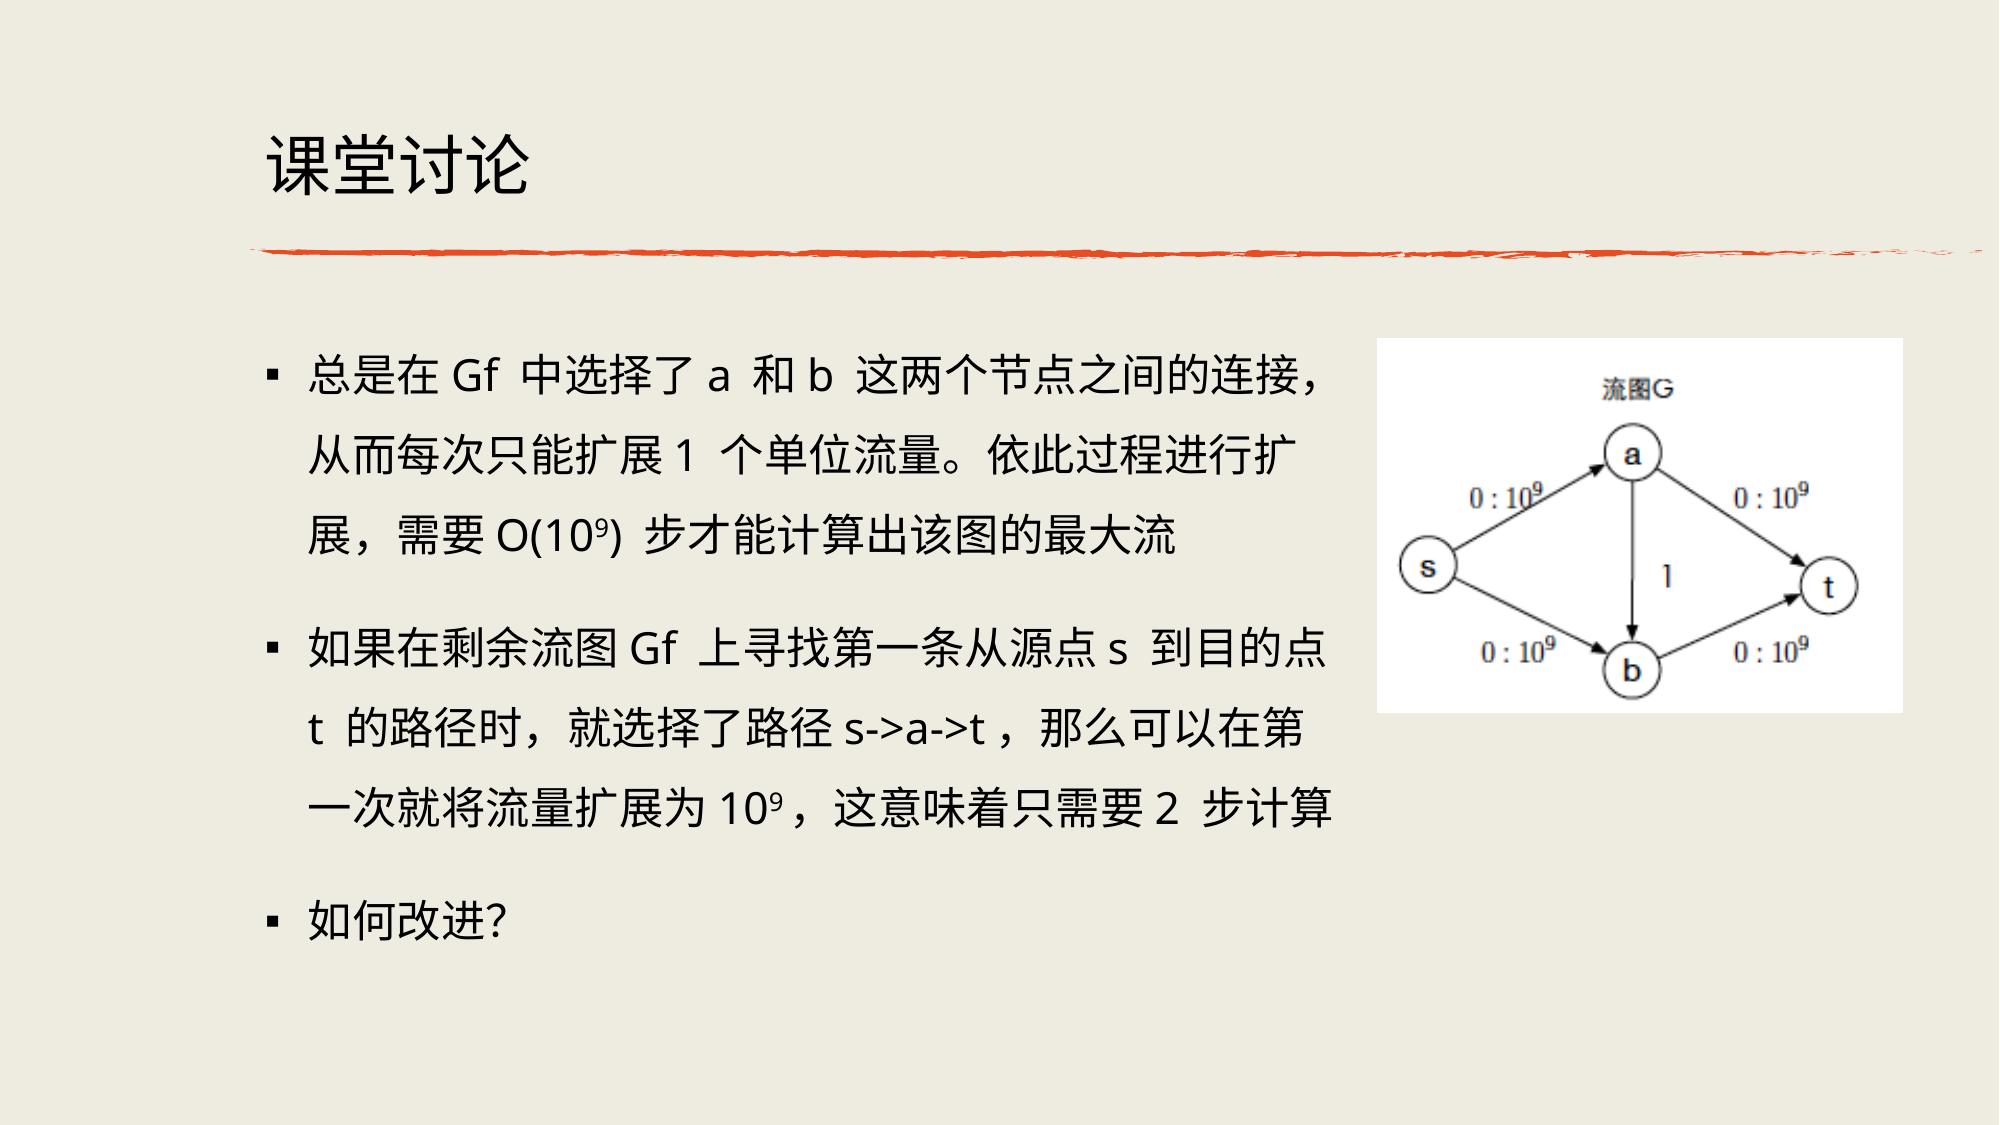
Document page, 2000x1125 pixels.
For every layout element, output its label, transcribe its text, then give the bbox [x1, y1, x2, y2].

picture [1377, 337, 1903, 714]
title 课堂讨论 [249, 45, 1750, 213]
list 总是在Gf 中选择了a 和b 这两个节点之间的连接，从⽽每次只能扩展1 个单位流量。依此过程进⾏扩展，需要O(109) 步才能计算出该图的最⼤流 如果在剩余流图Gf 上寻找第⼀条从源点s 到⽬的点t 的路径时，就选择了路径s->a->t，那么可以在第⼀次就将流量扩展为109，这意味着只需要2 步计算 如何改进？ [249, 312, 1355, 1013]
